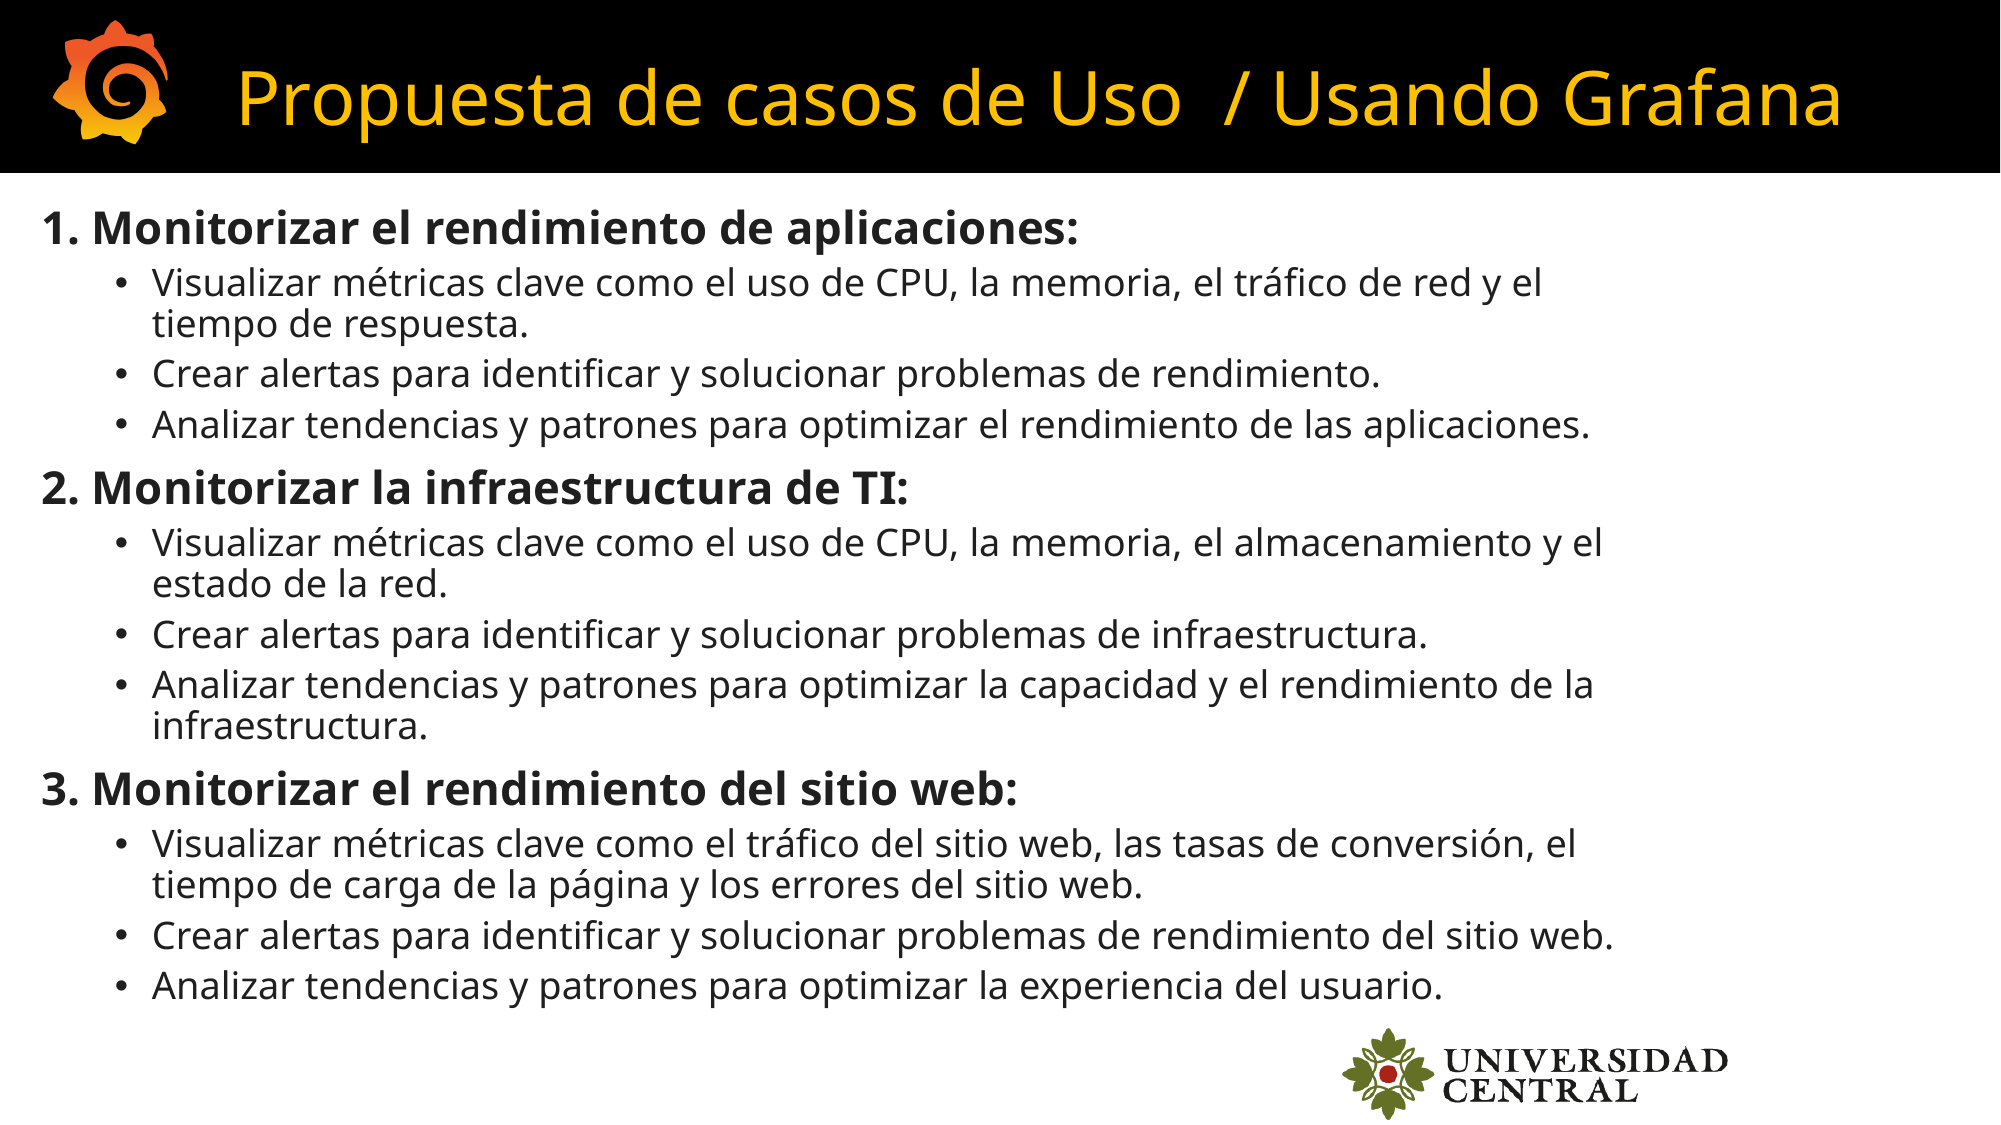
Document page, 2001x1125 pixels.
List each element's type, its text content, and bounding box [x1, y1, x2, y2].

list 1. Monitorizar el rendimiento de aplicaciones: Visualizar métricas clave como el uso de CPU, la memoria, el tráfico de red y el tiempo de respuesta. Crear alertas para identificar y solucionar problemas de rendimiento. Analizar tendencias y patrones para optimizar el rendimiento de las aplicaciones. 2. Monitorizar la infraestructura de TI: Visualizar métricas clave como el uso de CPU, la memoria, el almacenamiento y el estado de la red. Crear alertas para identificar y solucionar problemas de infraestructura. Analizar tendencias y patrones para optimizar la capacidad y el rendimiento de la infraestructura. 3. Monitorizar el rendimiento del sitio web: Visualizar métricas clave como el tráfico del sitio web, las tasas de conversión, el tiempo de carga de la página y los errores del sitio web. Crear alertas para identificar y solucionar problemas de rendimiento del sitio web. Analizar tendencias y patrones para optimizar la experiencia del usuario. [26, 197, 1694, 1029]
title Propuesta de casos de Uso / Usando Grafana [220, 52, 1973, 151]
picture [1337, 1023, 2001, 1125]
picture [27, 0, 193, 165]
